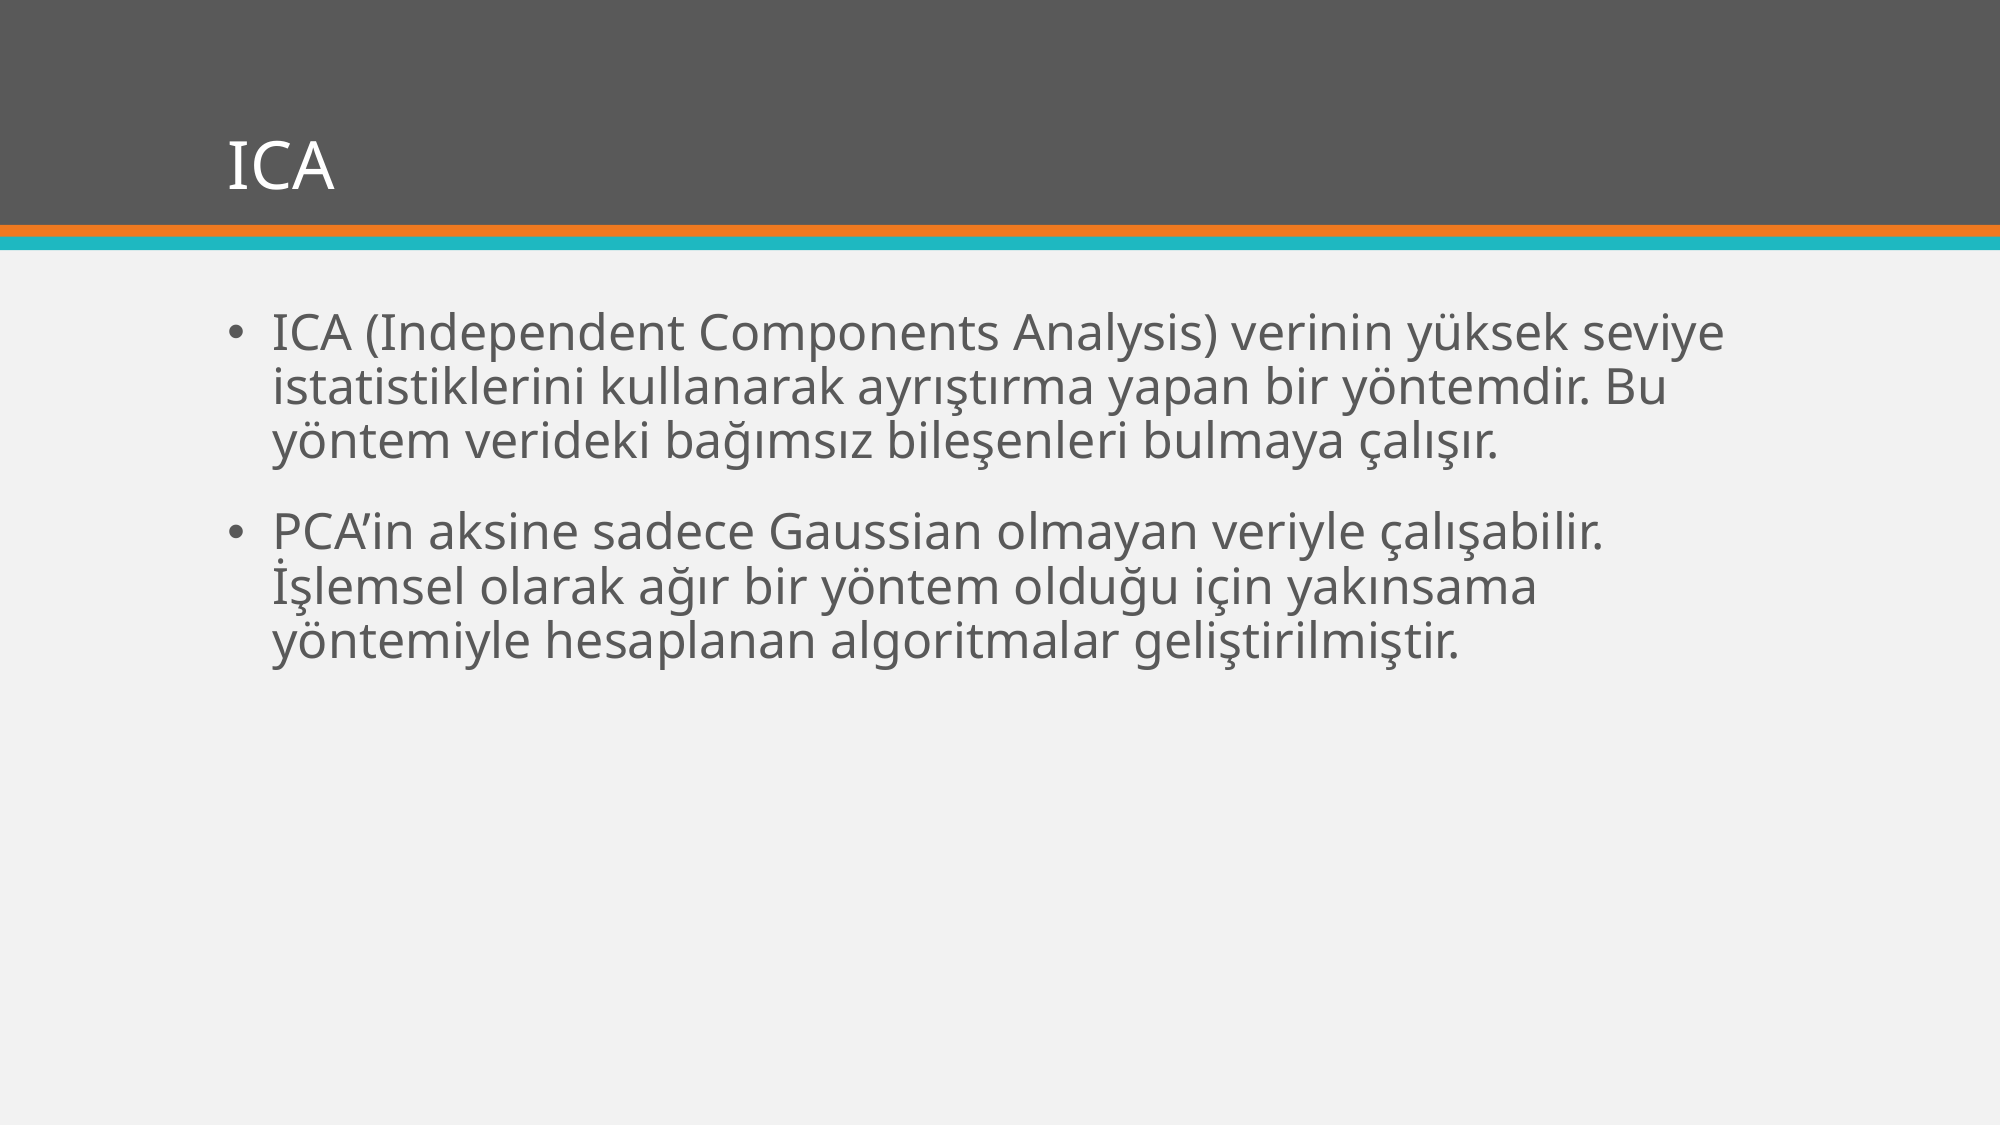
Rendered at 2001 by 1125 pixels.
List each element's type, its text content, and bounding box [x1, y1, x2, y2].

title ICA [212, 41, 1788, 212]
list ICA (Independent Components Analysis) verinin yüksek seviye istatistiklerini kullanarak ayrıştırma yapan bir yöntemdir. Bu yöntem verideki bağımsız bileşenleri bulmaya çalışır. PCA’in aksine sadece Gaussian olmayan veriyle çalışabilir. İşlemsel olarak ağır bir yöntem olduğu için yakınsama yöntemiyle hesaplanan algoritmalar geliştirilmiştir. [212, 299, 1788, 1013]
